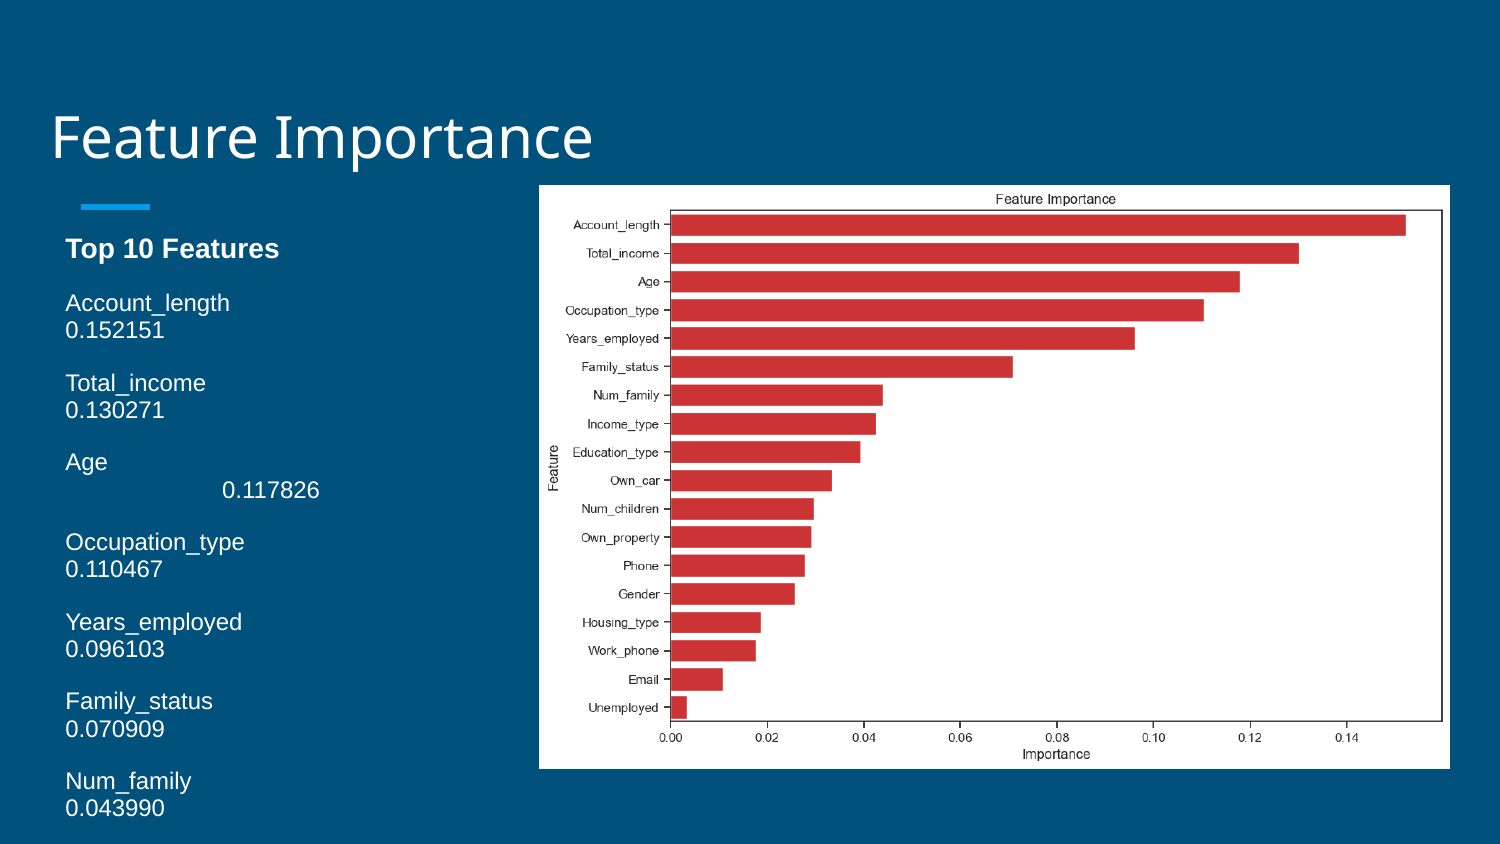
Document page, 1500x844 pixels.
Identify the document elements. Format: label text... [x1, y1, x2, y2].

title Feature Importance [35, 72, 664, 186]
picture [100, 802, 111, 815]
list Top 10 Features Account_length 0.152151 Total_income 0.130271 Age 0.117826 Occupation_type 0.110467 Years_employed 0.096103 Family_status 0.070909 Num_family 0.043990 Income_type 0.042602 Education_type 0.039308 Own_car 0.033507 [50, 158, 594, 802]
picture [540, 186, 1449, 768]
